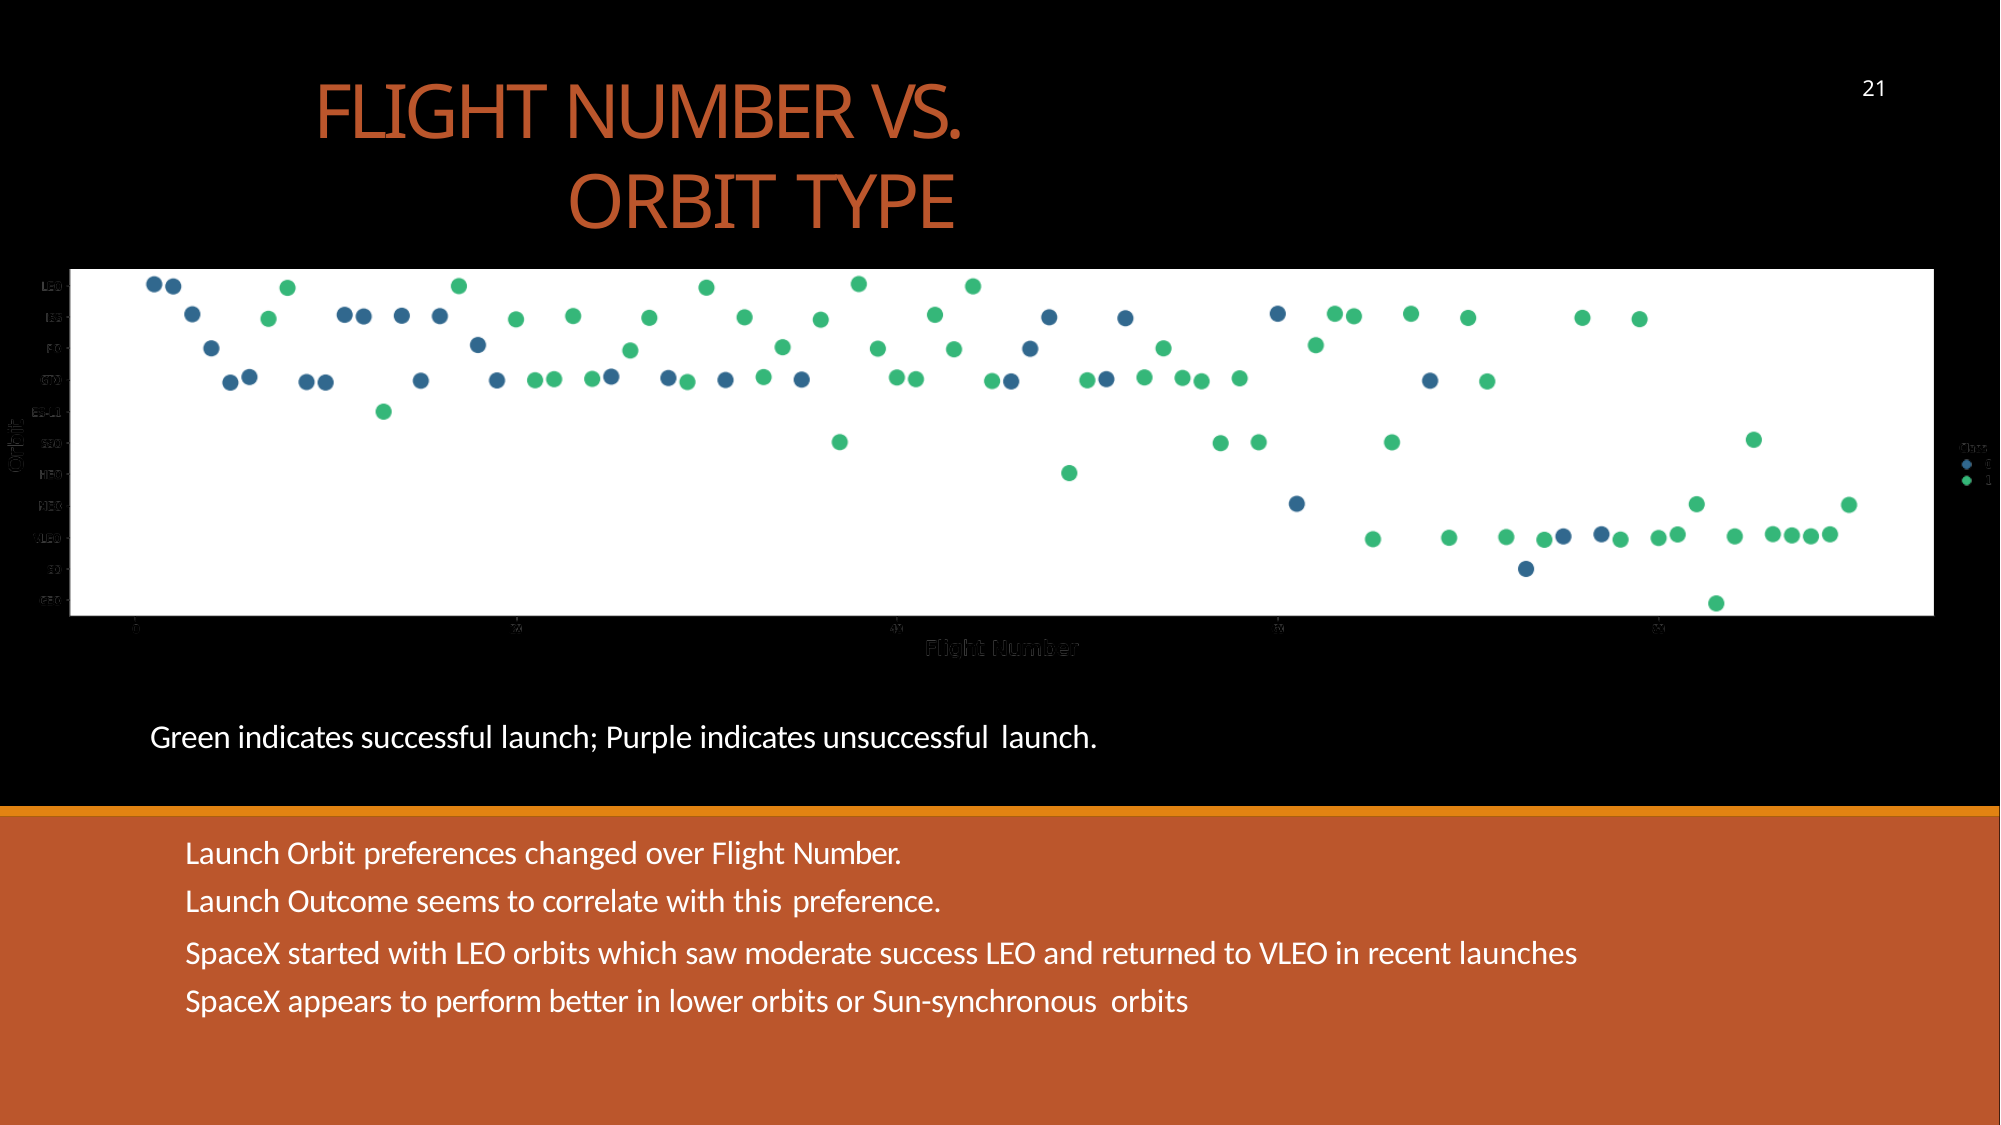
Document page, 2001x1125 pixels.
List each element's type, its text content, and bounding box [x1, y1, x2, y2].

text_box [0, 805, 2000, 1125]
text_box Green indicates successful launch; Purple indicates unsuccessful launch. [147, 712, 1110, 755]
slide_number 21 [1437, 0, 1888, 269]
title Flight Number vs. Orbit type [148, 57, 959, 248]
text_box [7, 269, 1992, 660]
